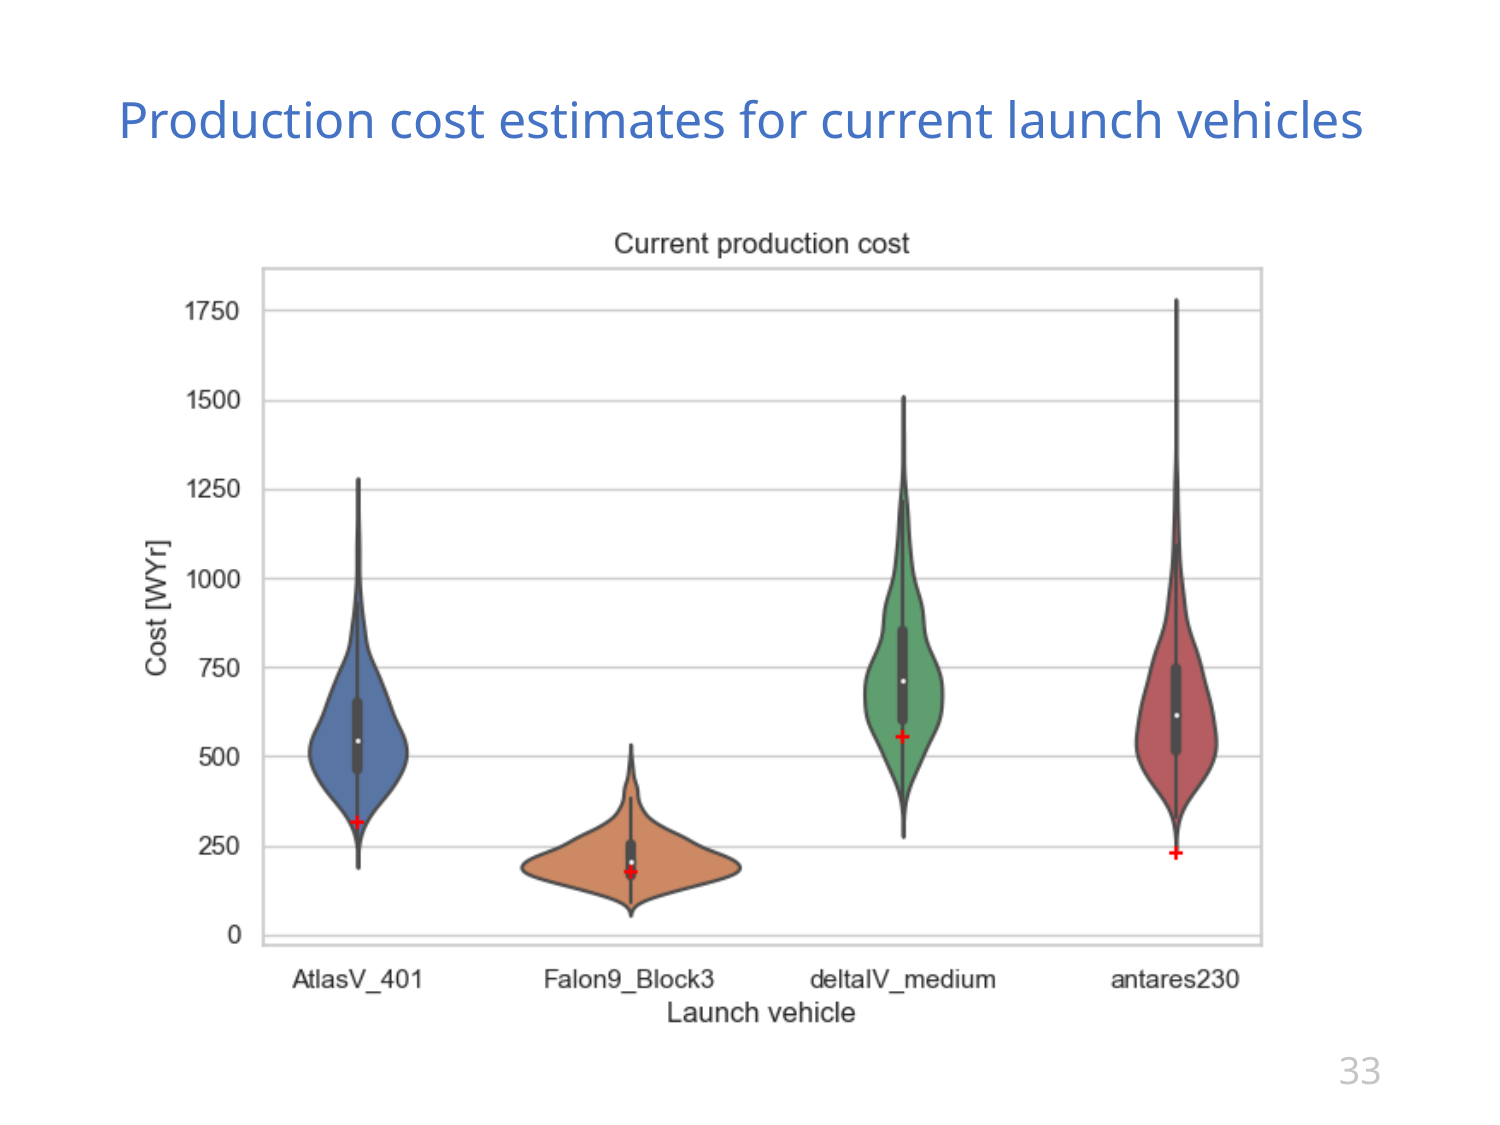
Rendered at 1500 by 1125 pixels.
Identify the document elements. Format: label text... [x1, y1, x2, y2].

picture [103, 163, 1390, 1043]
title Production cost estimates for current launch vehicles [103, 59, 1397, 185]
slide_number 33 [1059, 1042, 1397, 1103]
